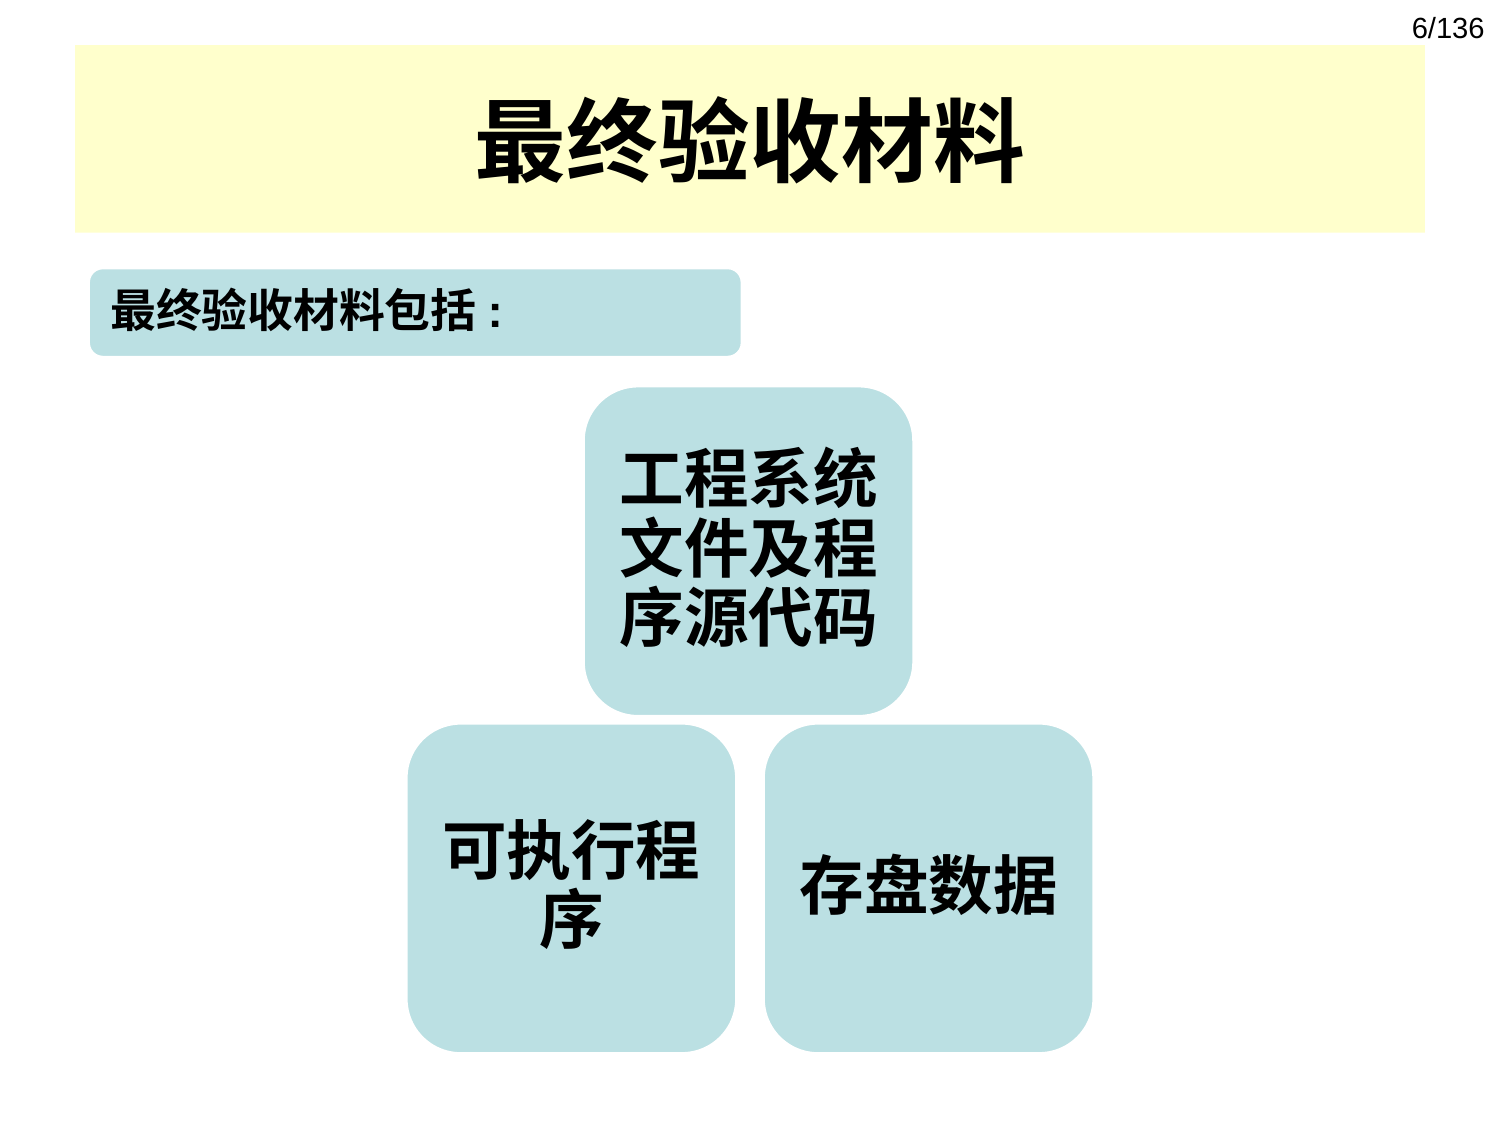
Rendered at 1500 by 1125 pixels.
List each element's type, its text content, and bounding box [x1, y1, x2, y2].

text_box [582, 385, 915, 718]
slide_number 6/136 [1364, 1, 1500, 80]
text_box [87, 266, 744, 362]
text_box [405, 722, 738, 1055]
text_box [762, 722, 1095, 1055]
title 最终验收材料 [75, 45, 1425, 233]
